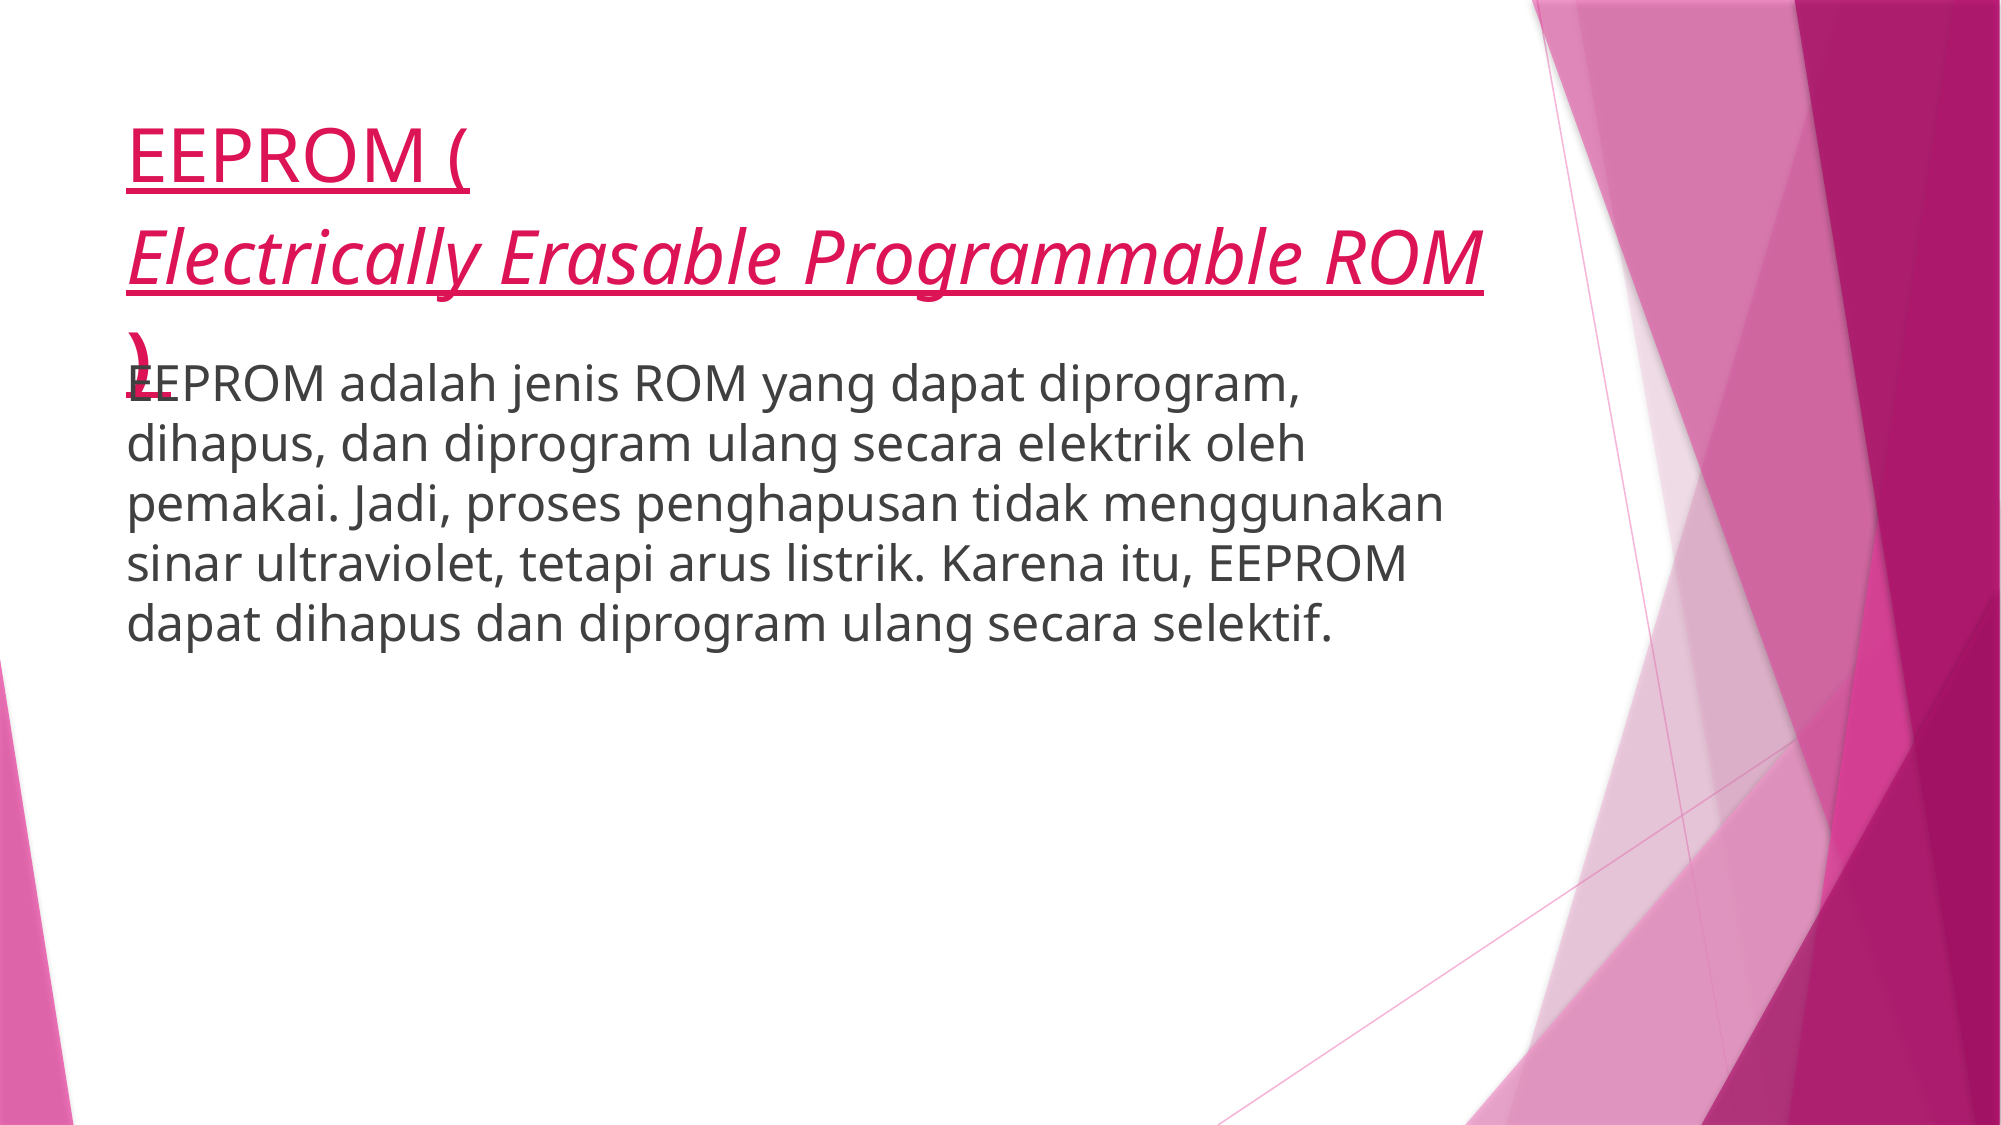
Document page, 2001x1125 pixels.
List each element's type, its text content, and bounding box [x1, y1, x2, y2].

title EEPROM (Electrically Erasable Programmable ROM) [111, 99, 1522, 317]
list EEPROM adalah jenis ROM yang dapat diprogram, dihapus, dan diprogram ulang secara elektrik oleh pemakai. Jadi, proses penghapusan tidak menggunakan sinar ultraviolet, tetapi arus listrik. Karena itu, EEPROM dapat dihapus dan diprogram ulang secara selektif. [111, 344, 1522, 981]
